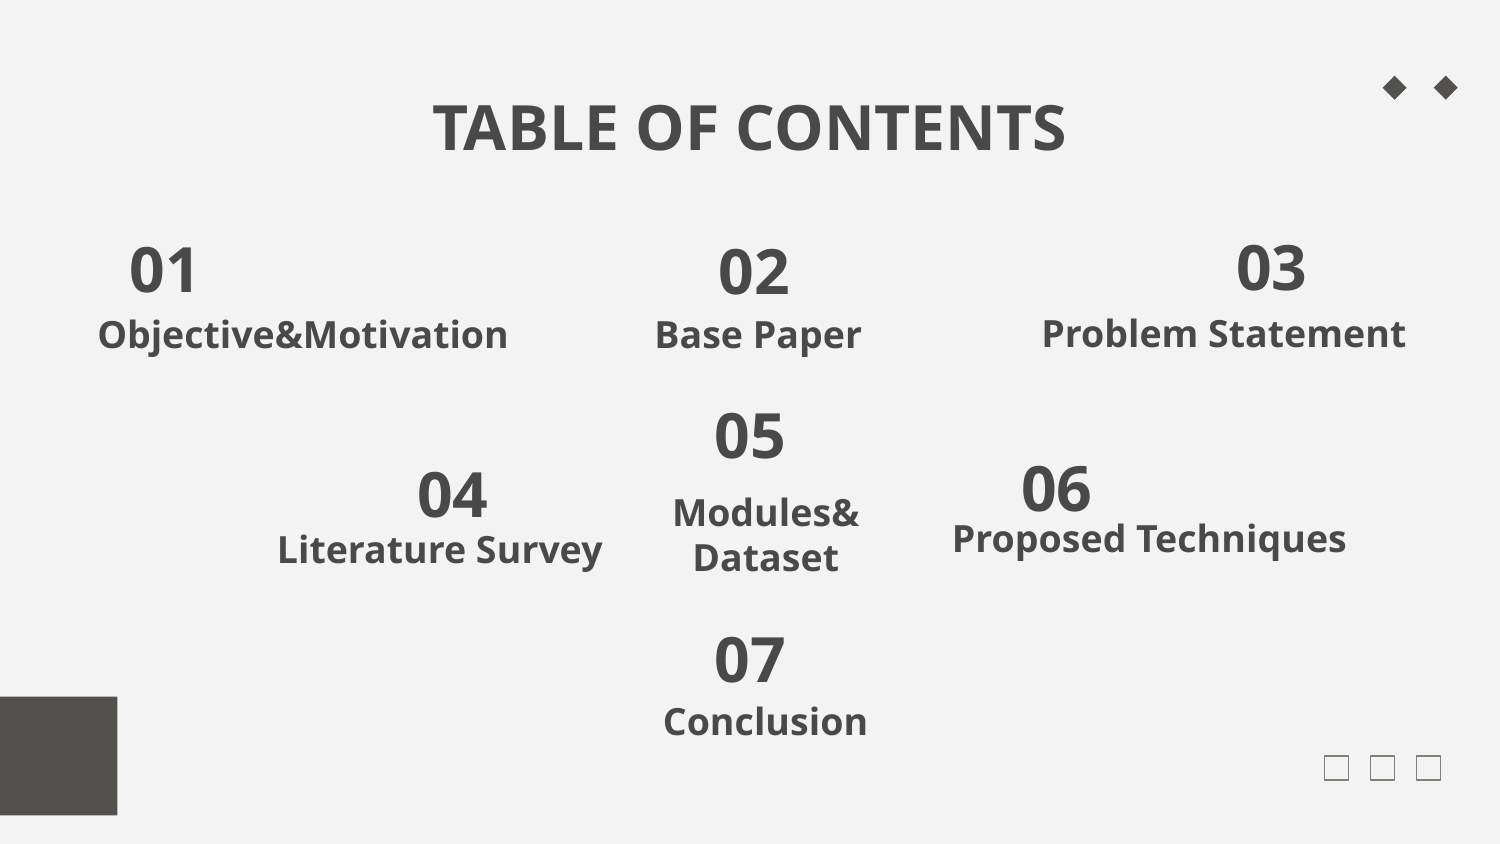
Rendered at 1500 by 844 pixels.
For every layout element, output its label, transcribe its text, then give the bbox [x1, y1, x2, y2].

title 03 [1205, 212, 1339, 294]
subtitle Base Paper [550, 295, 967, 372]
subtitle Objective&Motivation [0, 295, 550, 372]
title TABLE OF CONTENTS [118, 72, 1382, 167]
title 01 [99, 214, 232, 295]
subtitle Proposed Techniques [866, 500, 1433, 577]
subtitle Modules& Dataset [557, 473, 974, 550]
text_box Conclusion [557, 683, 974, 760]
title 06 [990, 433, 1123, 500]
text_box 07 [684, 603, 818, 683]
subtitle Problem Statement [1016, 294, 1433, 371]
title 02 [688, 216, 821, 295]
subtitle Literature Survey [231, 510, 648, 587]
title 05 [684, 380, 818, 473]
title 04 [386, 438, 520, 510]
